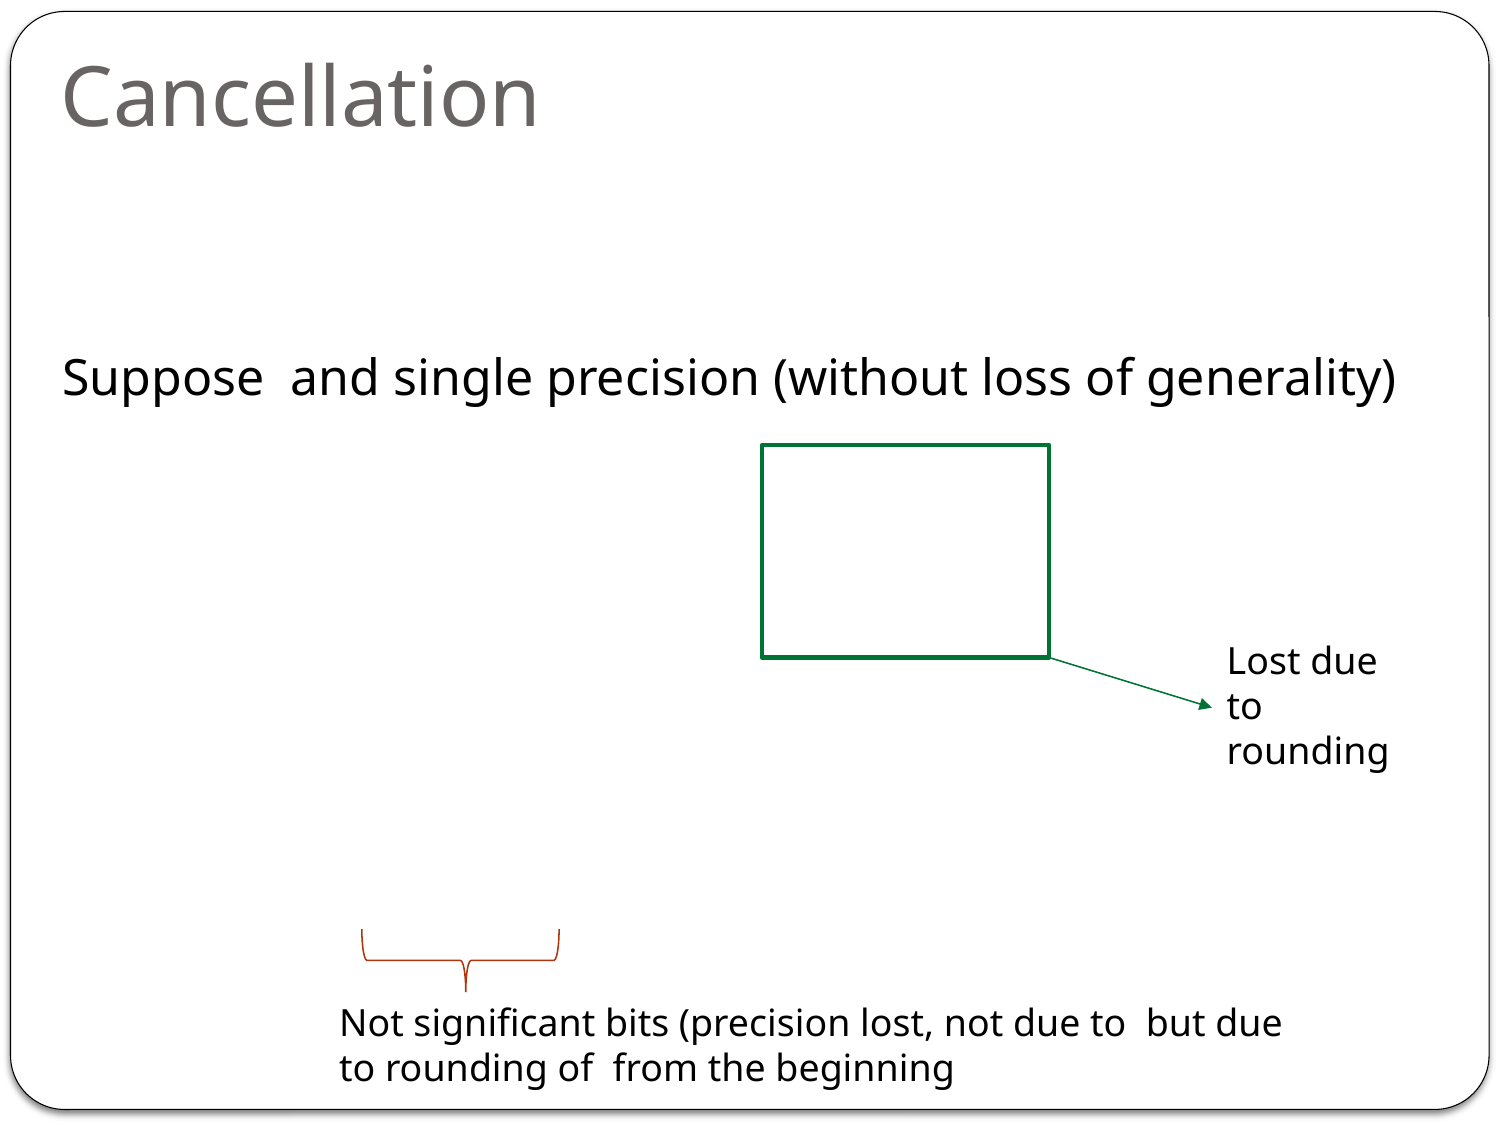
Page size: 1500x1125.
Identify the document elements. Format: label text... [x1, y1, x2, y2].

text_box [1049, 657, 1213, 708]
text_box [361, 929, 560, 993]
text_box [761, 444, 1050, 659]
text_box Cancellation [45, 0, 1321, 158]
text_box Lost due to rounding [1211, 629, 1429, 780]
